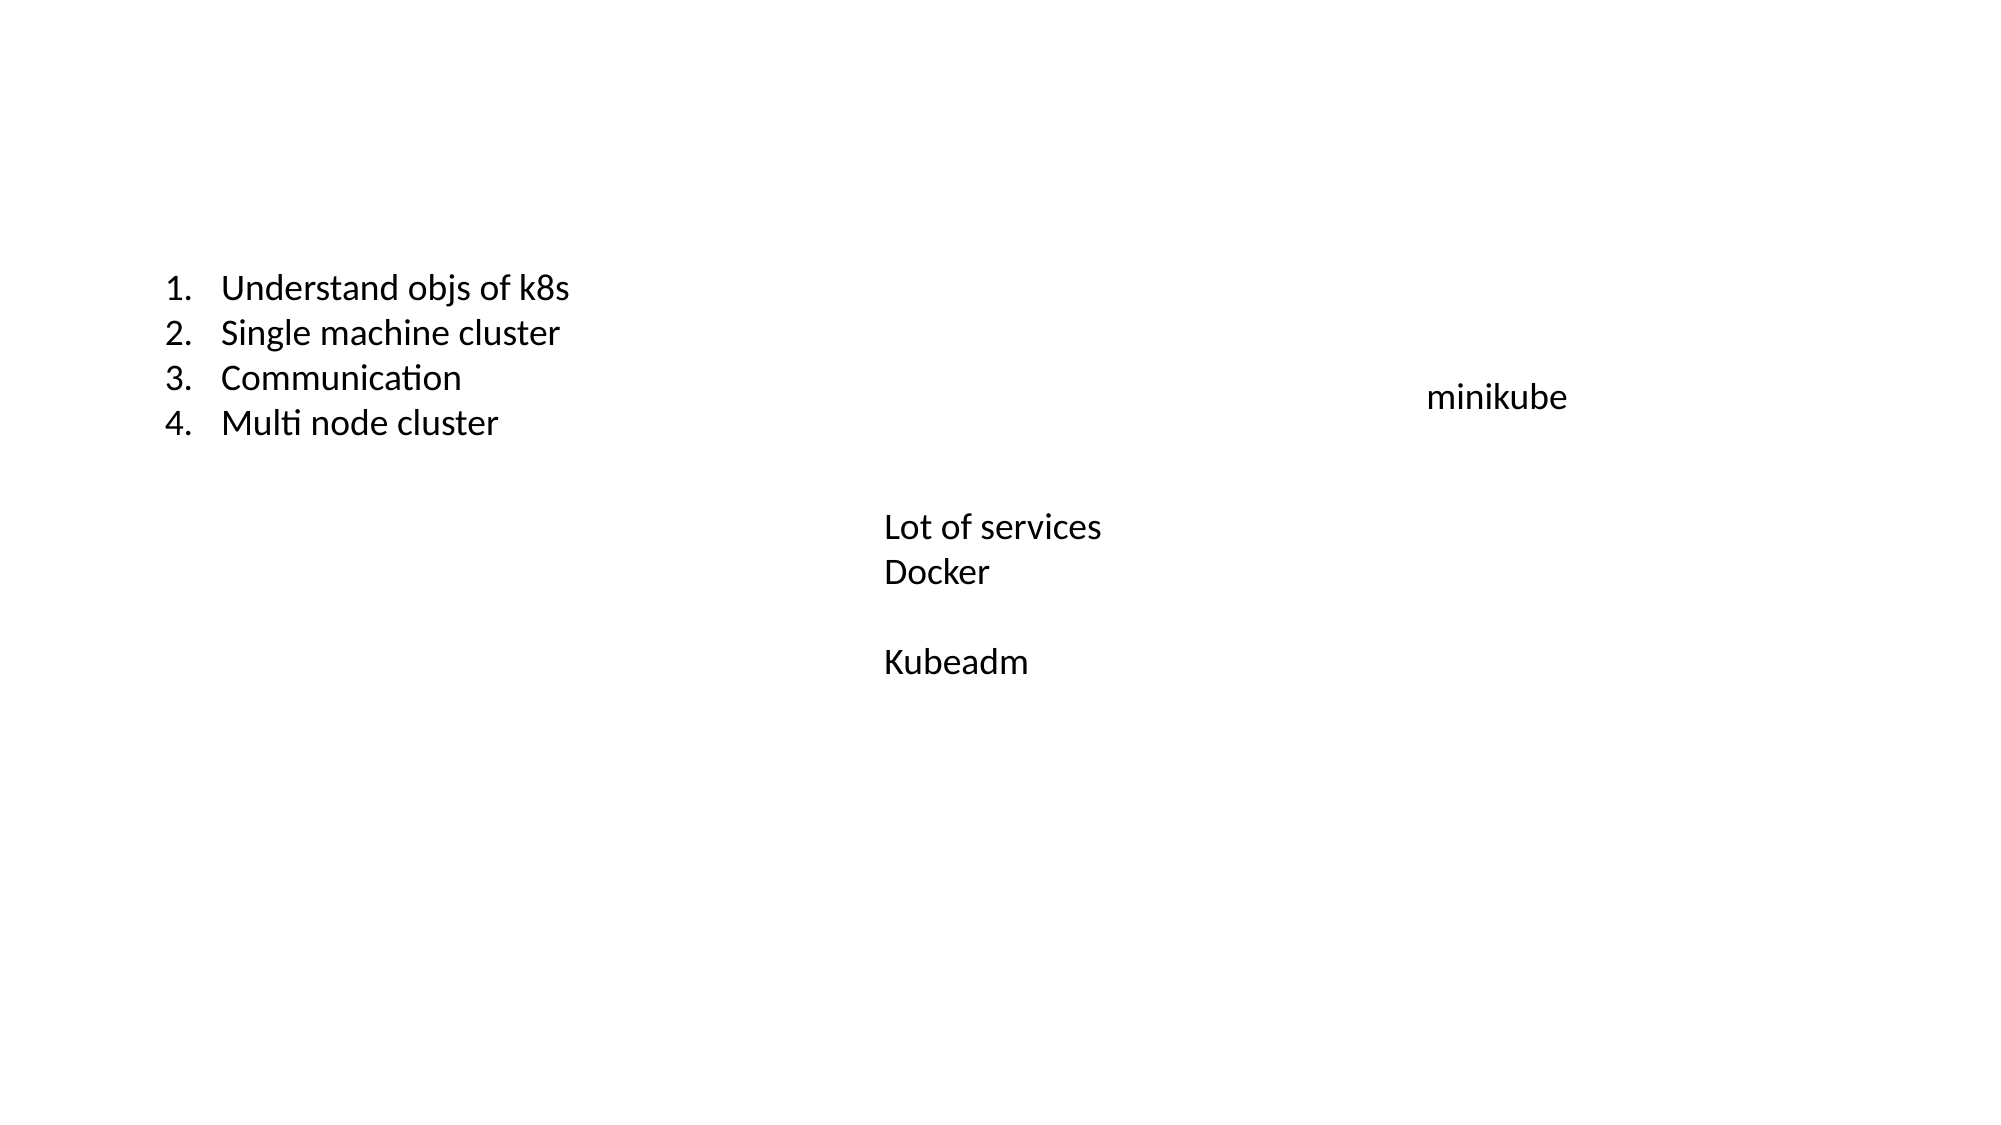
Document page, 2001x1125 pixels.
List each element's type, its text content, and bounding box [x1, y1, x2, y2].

text_box minikube [1411, 364, 1583, 425]
text_box Lot of services Docker Kubeadm [869, 494, 1193, 690]
text_box Understand objs of k8s Single machine cluster Communication Multi node cluster [150, 255, 787, 450]
